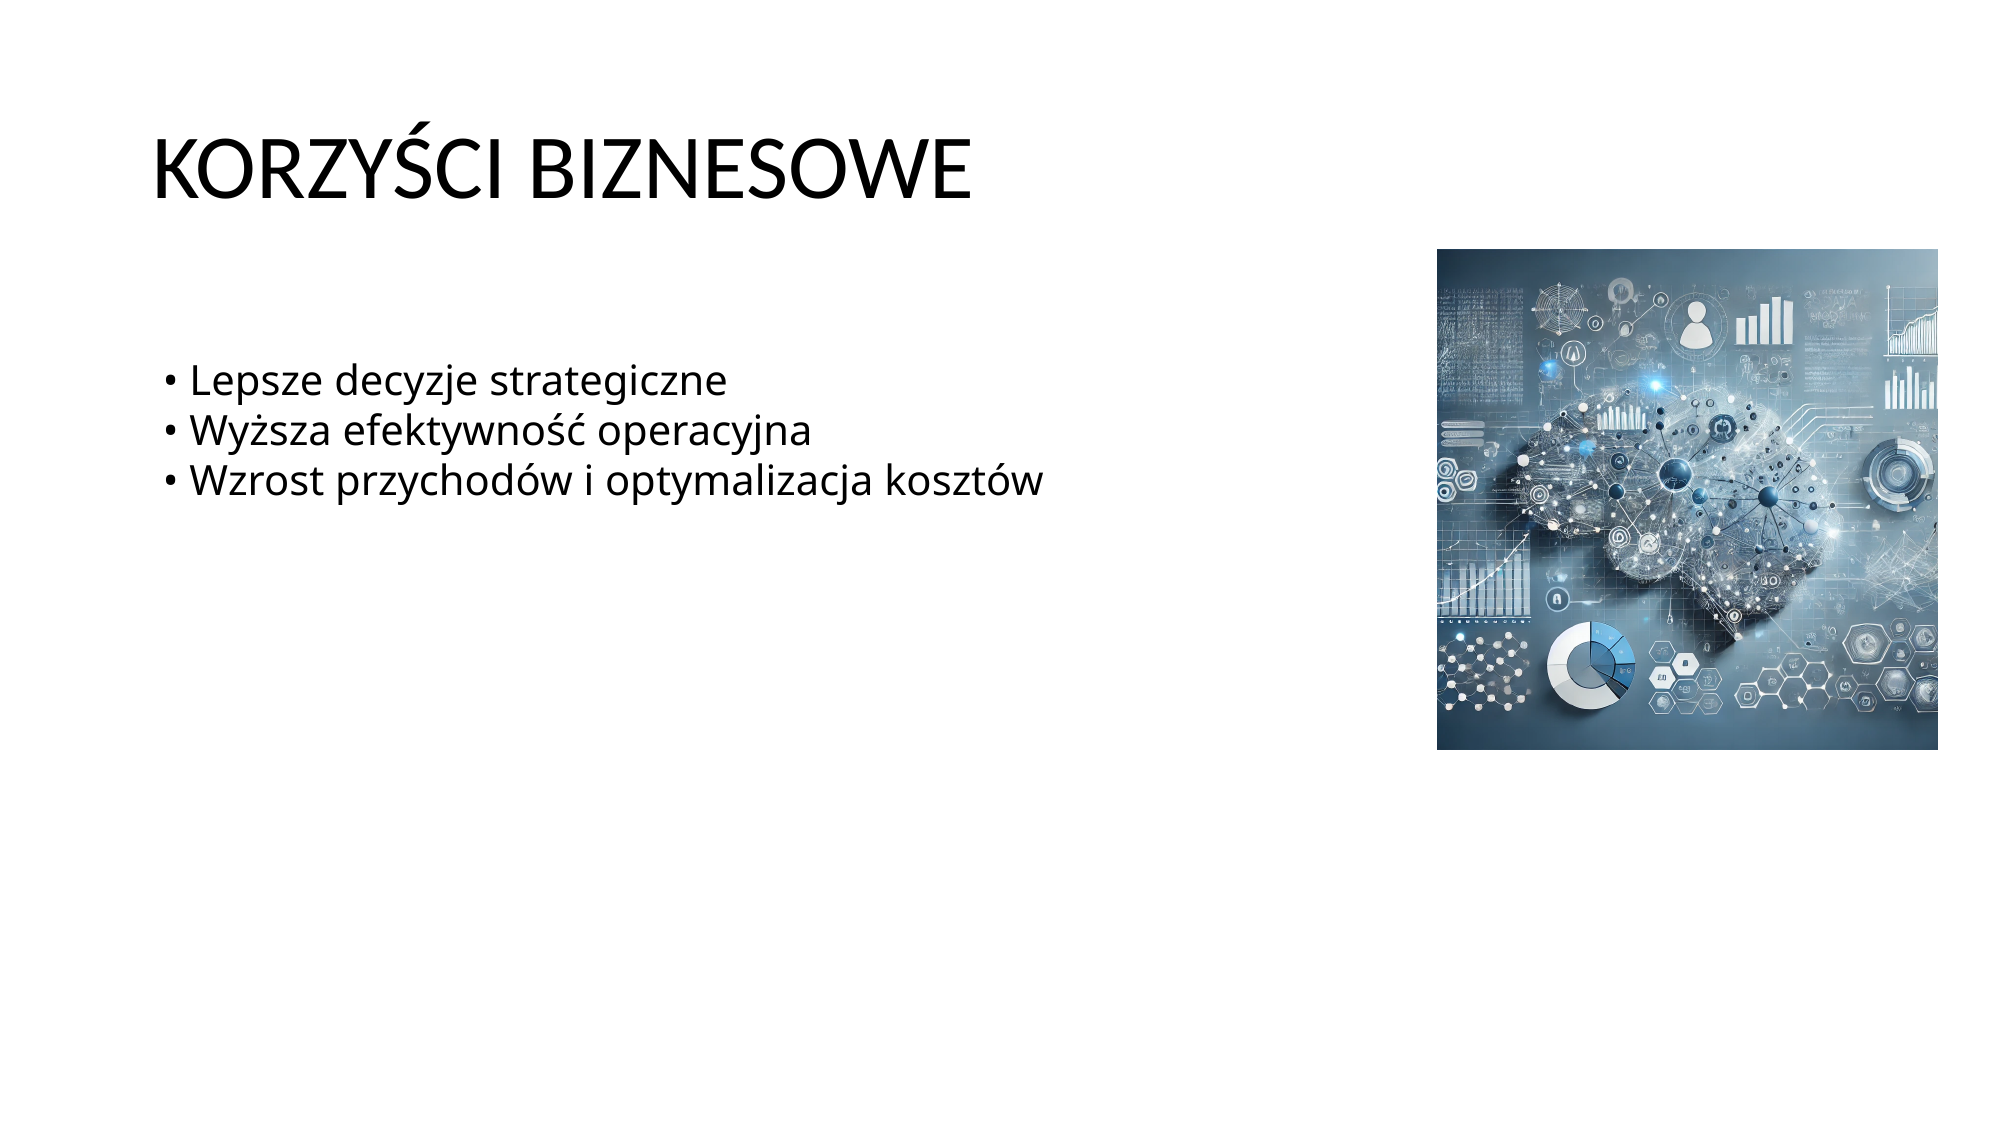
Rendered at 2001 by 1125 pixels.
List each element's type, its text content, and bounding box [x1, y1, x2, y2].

text_box • Lepsze decyzje strategiczne • Wyższa efektywność operacyjna • Wzrost przychodów i optymalizacja kosztów [148, 309, 1059, 512]
picture [1437, 249, 1938, 750]
title Korzyści Biznesowe [137, 59, 1863, 278]
